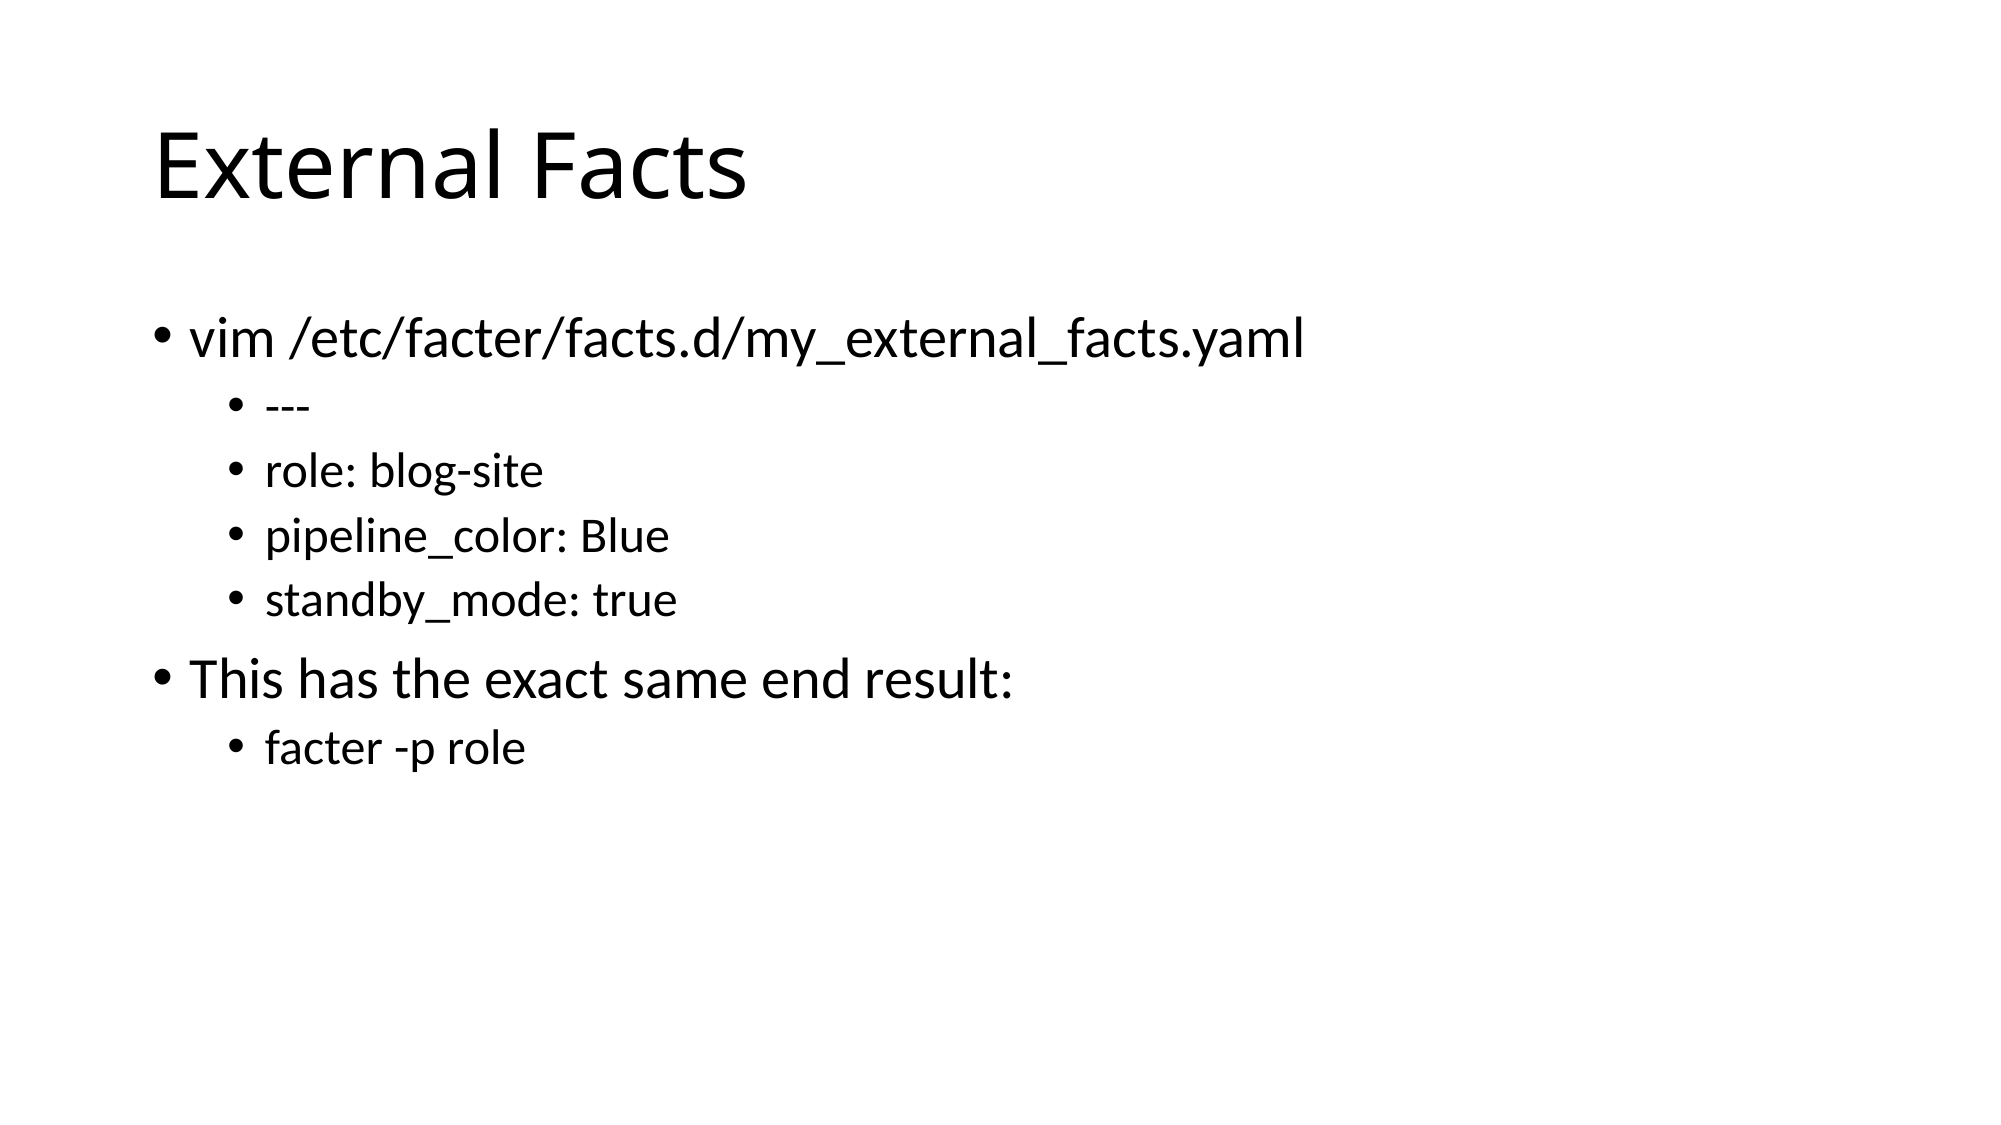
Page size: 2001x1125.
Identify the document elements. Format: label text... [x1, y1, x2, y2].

title External Facts [137, 59, 1863, 278]
list vim /etc/facter/facts.d/my_external_facts.yaml --- role: blog-site pipeline_color: Blue standby_mode: true This has the exact same end result: facter -p role [137, 299, 1863, 1014]
